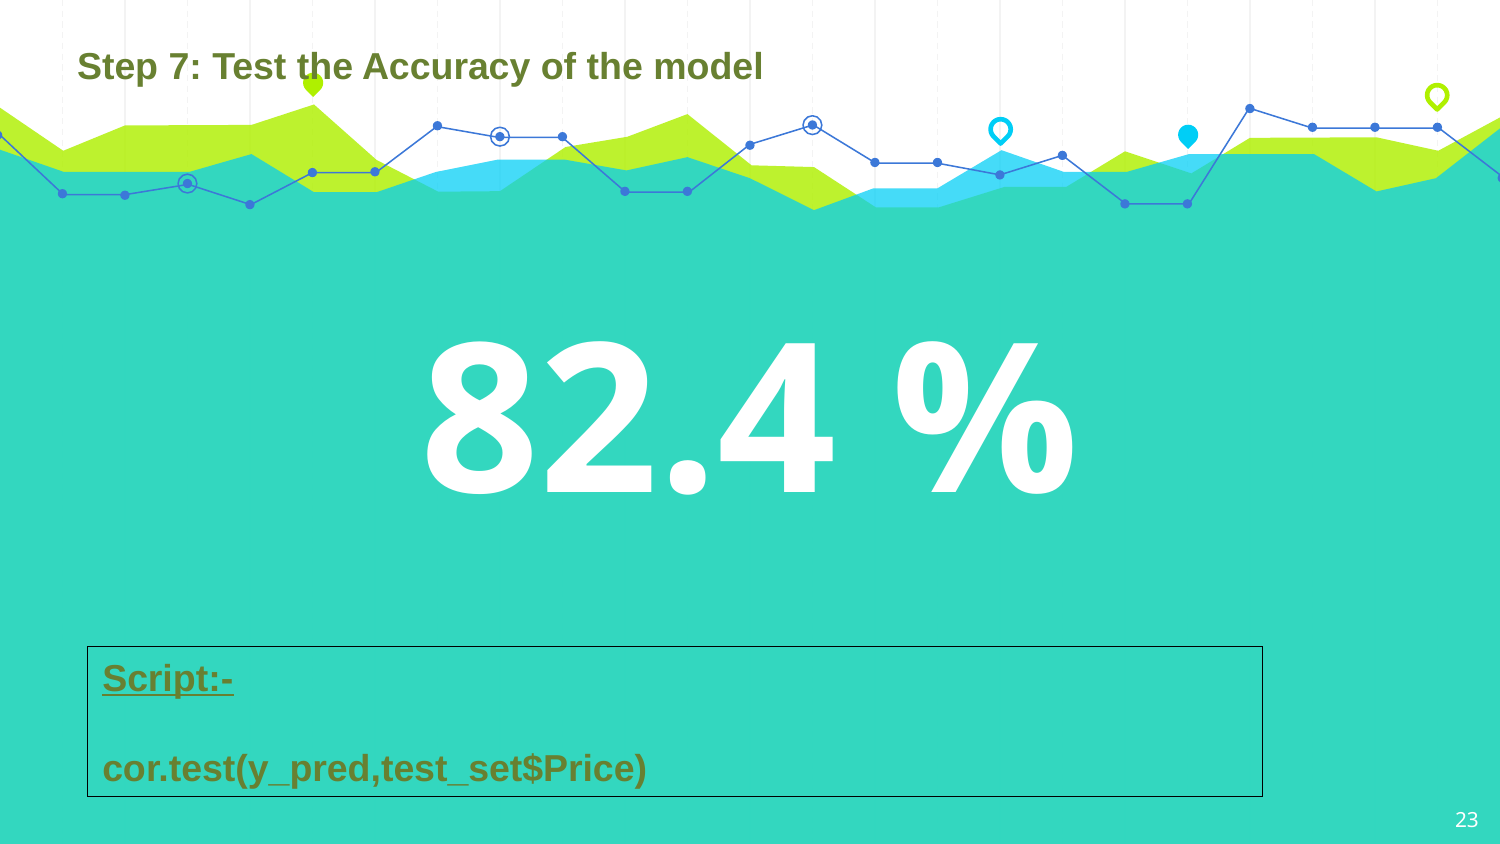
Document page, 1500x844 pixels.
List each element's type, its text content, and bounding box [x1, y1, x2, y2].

text_box Step 7: Test the Accuracy of the model [62, 34, 1125, 95]
title 82.4 % [112, 359, 1388, 550]
slide_number 23 [1403, 791, 1494, 844]
text_box Script:- cor.test(y_pred,test_set$Price) [87, 646, 1263, 797]
